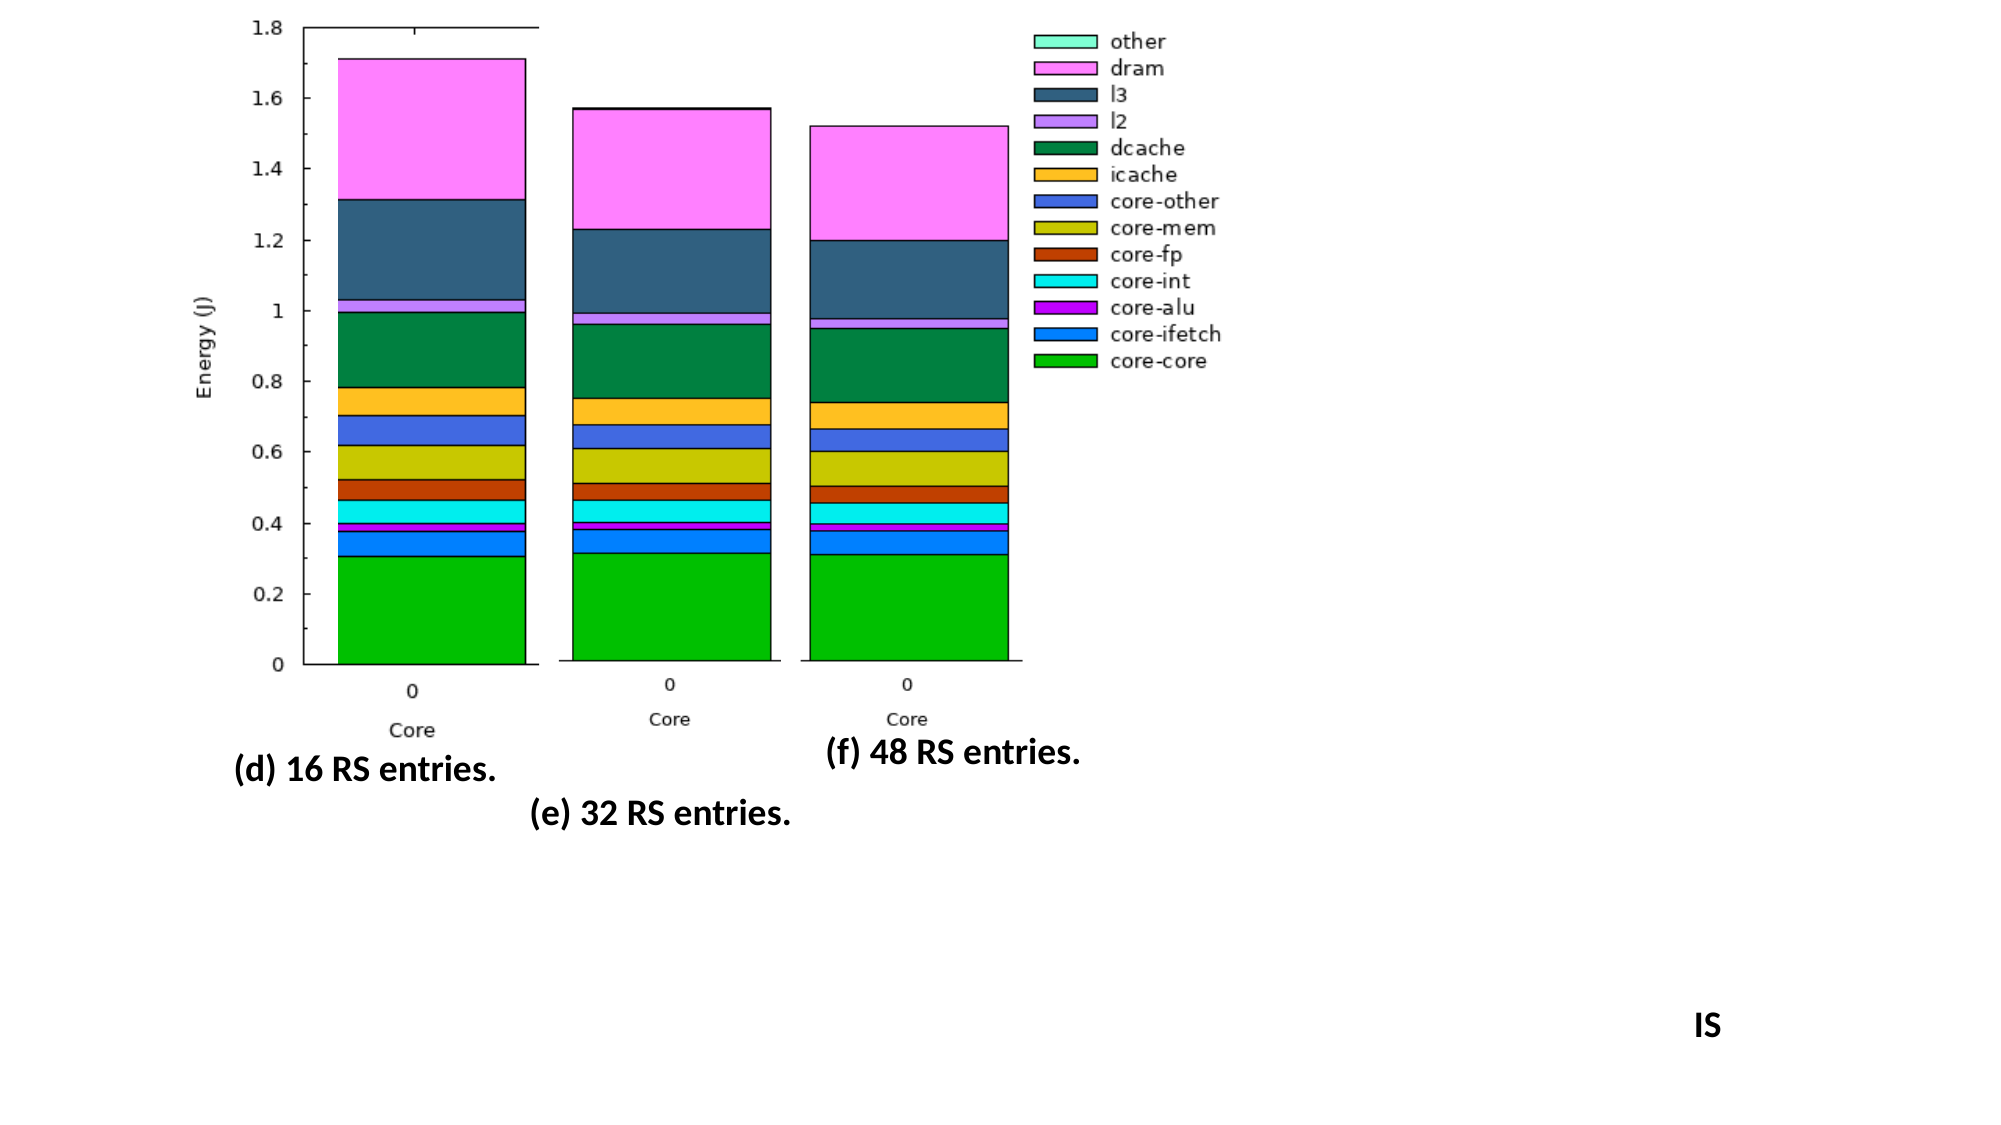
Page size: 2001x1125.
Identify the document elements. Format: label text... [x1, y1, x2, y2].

picture [558, 106, 781, 737]
text_box (d) 16 RS entries. [218, 750, 533, 797]
picture [800, 0, 1245, 750]
text_box IS [1679, 992, 1968, 1053]
picture [186, 0, 540, 750]
text_box (e) 32 RS entries. [514, 780, 828, 841]
text_box (f) 48 RS entries. [810, 737, 1124, 780]
